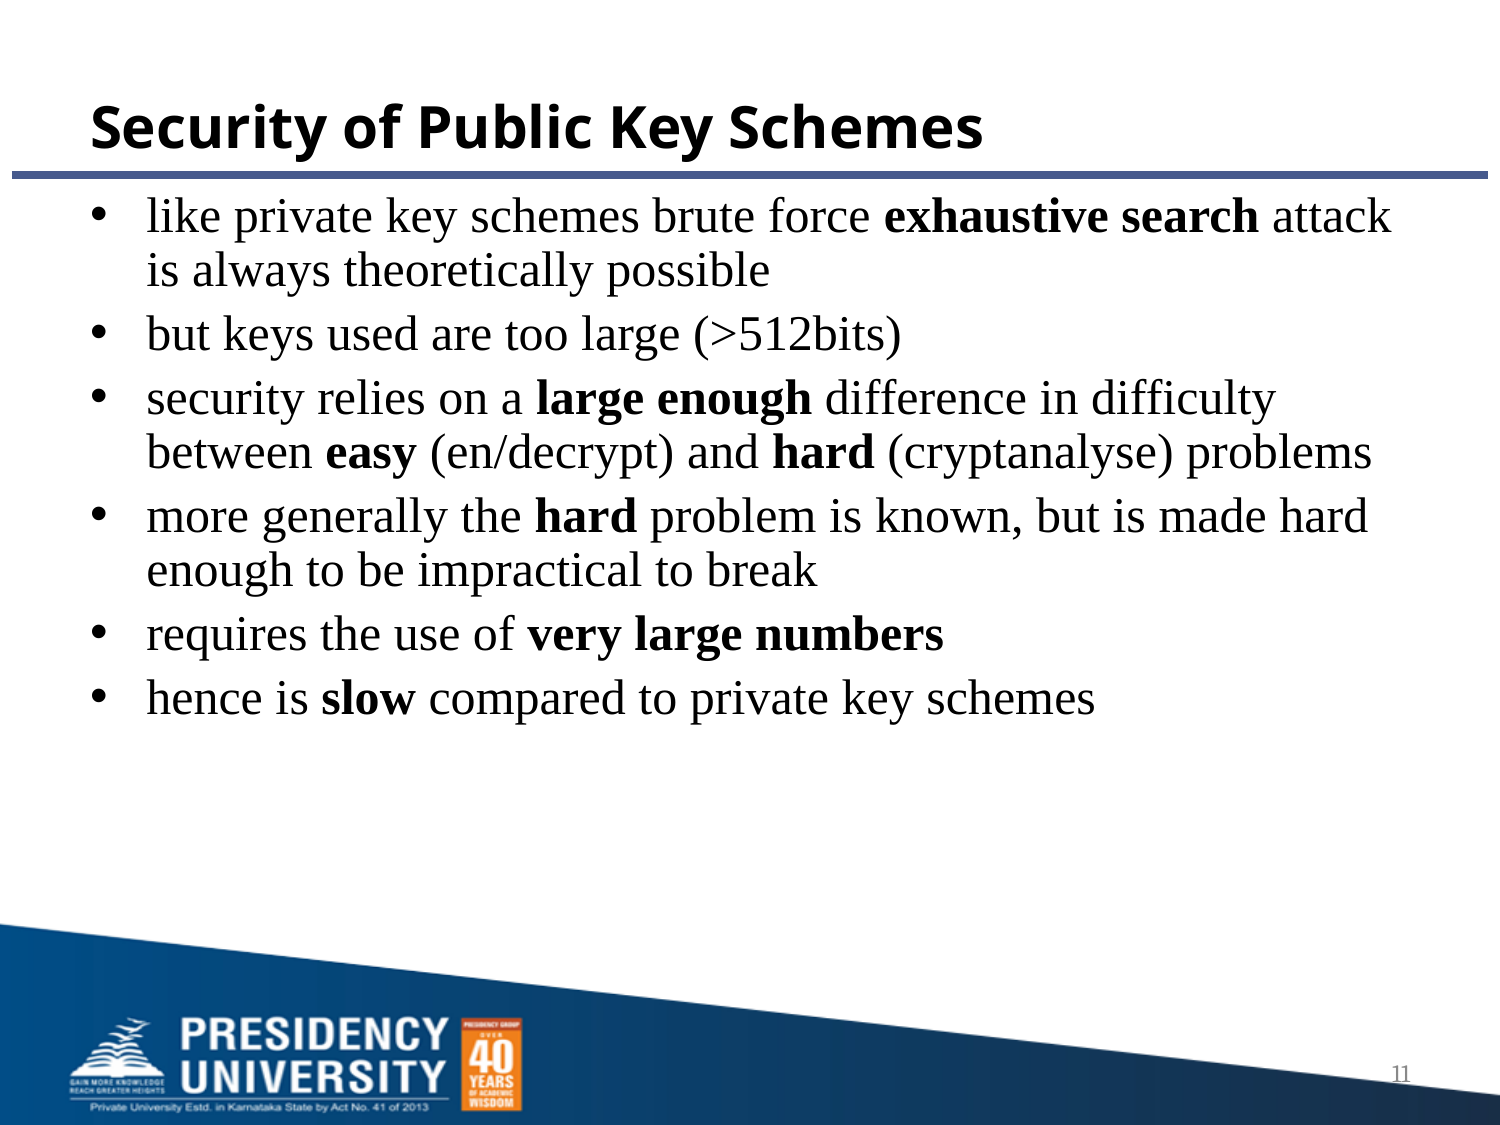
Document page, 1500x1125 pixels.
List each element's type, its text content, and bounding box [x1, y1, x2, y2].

title Security of Public Key Schemes [75, 50, 1425, 168]
list like private key schemes brute force exhaustive search attack is always theoretically possible but keys used are too large (>512bits) security relies on a large enough difference in difficulty between easy (en/decrypt) and hard (cryptanalyse) problems more generally the hard problem is known, but is made hard enough to be impractical to break requires the use of very large numbers hence is slow compared to private key schemes [75, 182, 1425, 950]
slide_number 11 [1074, 1042, 1425, 1103]
picture [0, 921, 1500, 1125]
